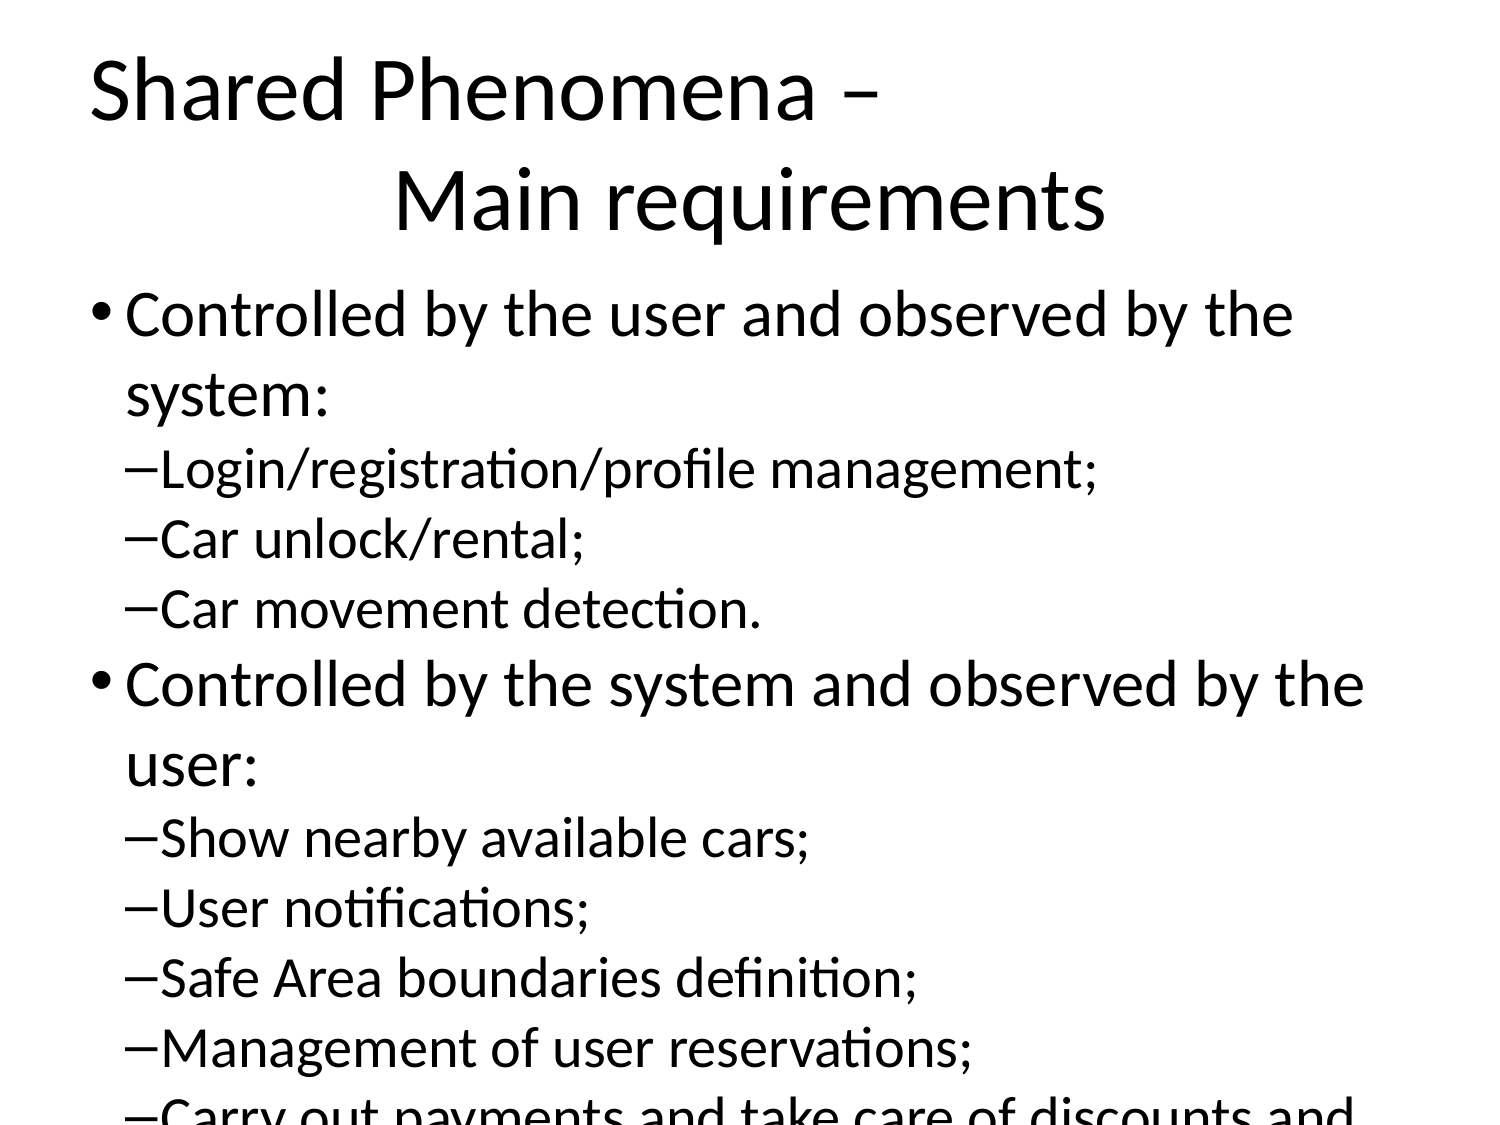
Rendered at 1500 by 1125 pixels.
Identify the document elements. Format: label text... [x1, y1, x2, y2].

text_box Controlled by the user and observed by the system: Login/registration/profile management; Car unlock/rental; Car movement detection. Controlled by the system and observed by the user: Show nearby available cars; User notifications; Safe Area boundaries definition; Management of user reservations; Carry out payments and take care of discounts and additional charges. [75, 262, 1425, 1005]
text_box Shared Phenomena – Main requirements [75, 45, 1425, 233]
